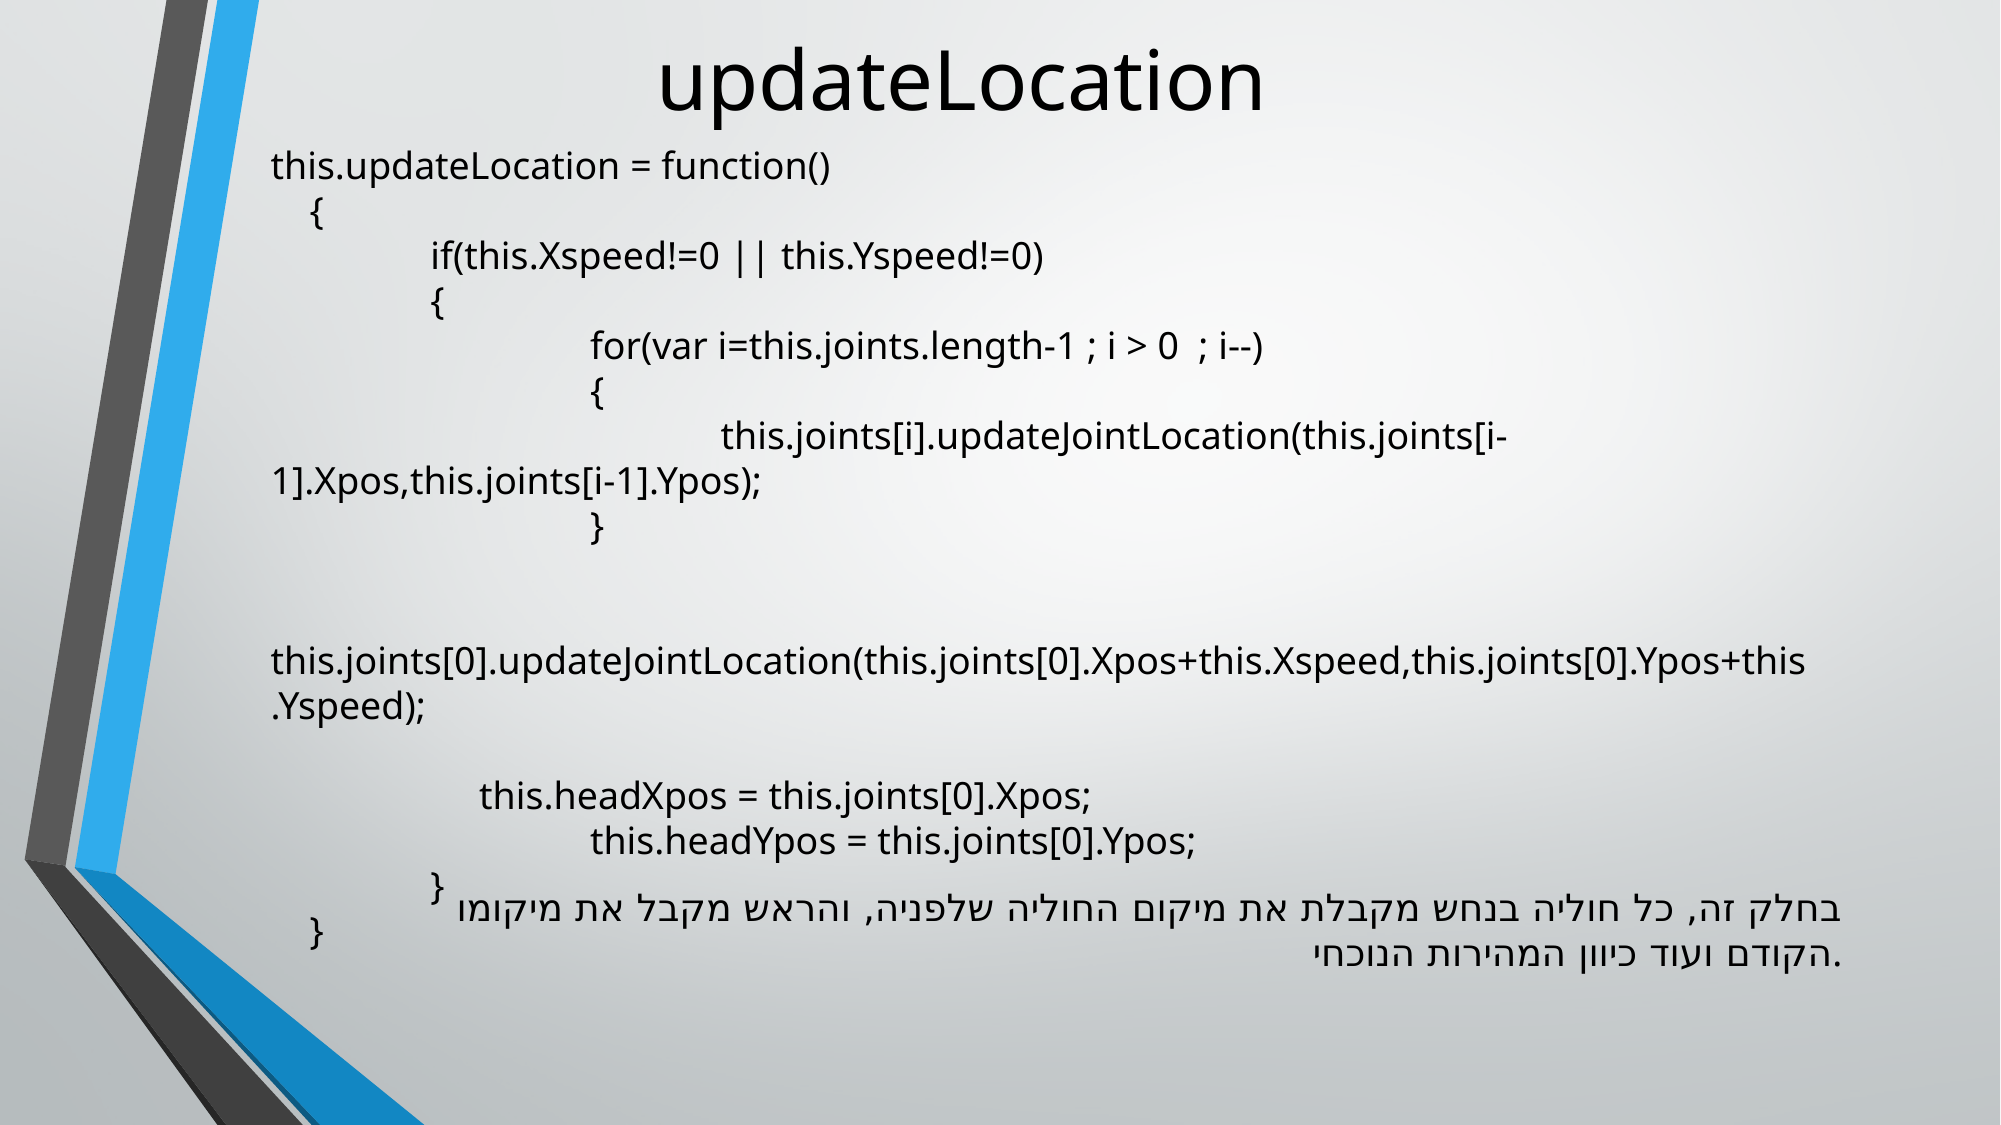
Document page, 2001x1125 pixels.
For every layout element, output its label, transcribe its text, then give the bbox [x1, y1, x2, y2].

text_box this.updateLocation = function() { if(this.Xspeed!=0 || this.Yspeed!=0) { for(var i=this.joints.length-1 ; i > 0 ; i--) { this.joints[i].updateJointLocation(this.joints[i-1].Xpos,this.joints[i-1].Ypos); } this.joints[0].updateJointLocation(this.joints[0].Xpos+this.Xspeed,this.joints[0].Ypos+this.Yspeed); this.headXpos = this.joints[0].Xpos; this.headYpos = this.joints[0].Ypos; } } [255, 134, 1828, 960]
text_box בחלק זה, כל חוליה בנחש מקבלת את מיקום החוליה שלפניה, והראש מקבל את מיקומו הקודם ועוד כיוון המהירות הנוכחי. [383, 876, 1858, 1027]
title updateLocation [148, 8, 1776, 146]
